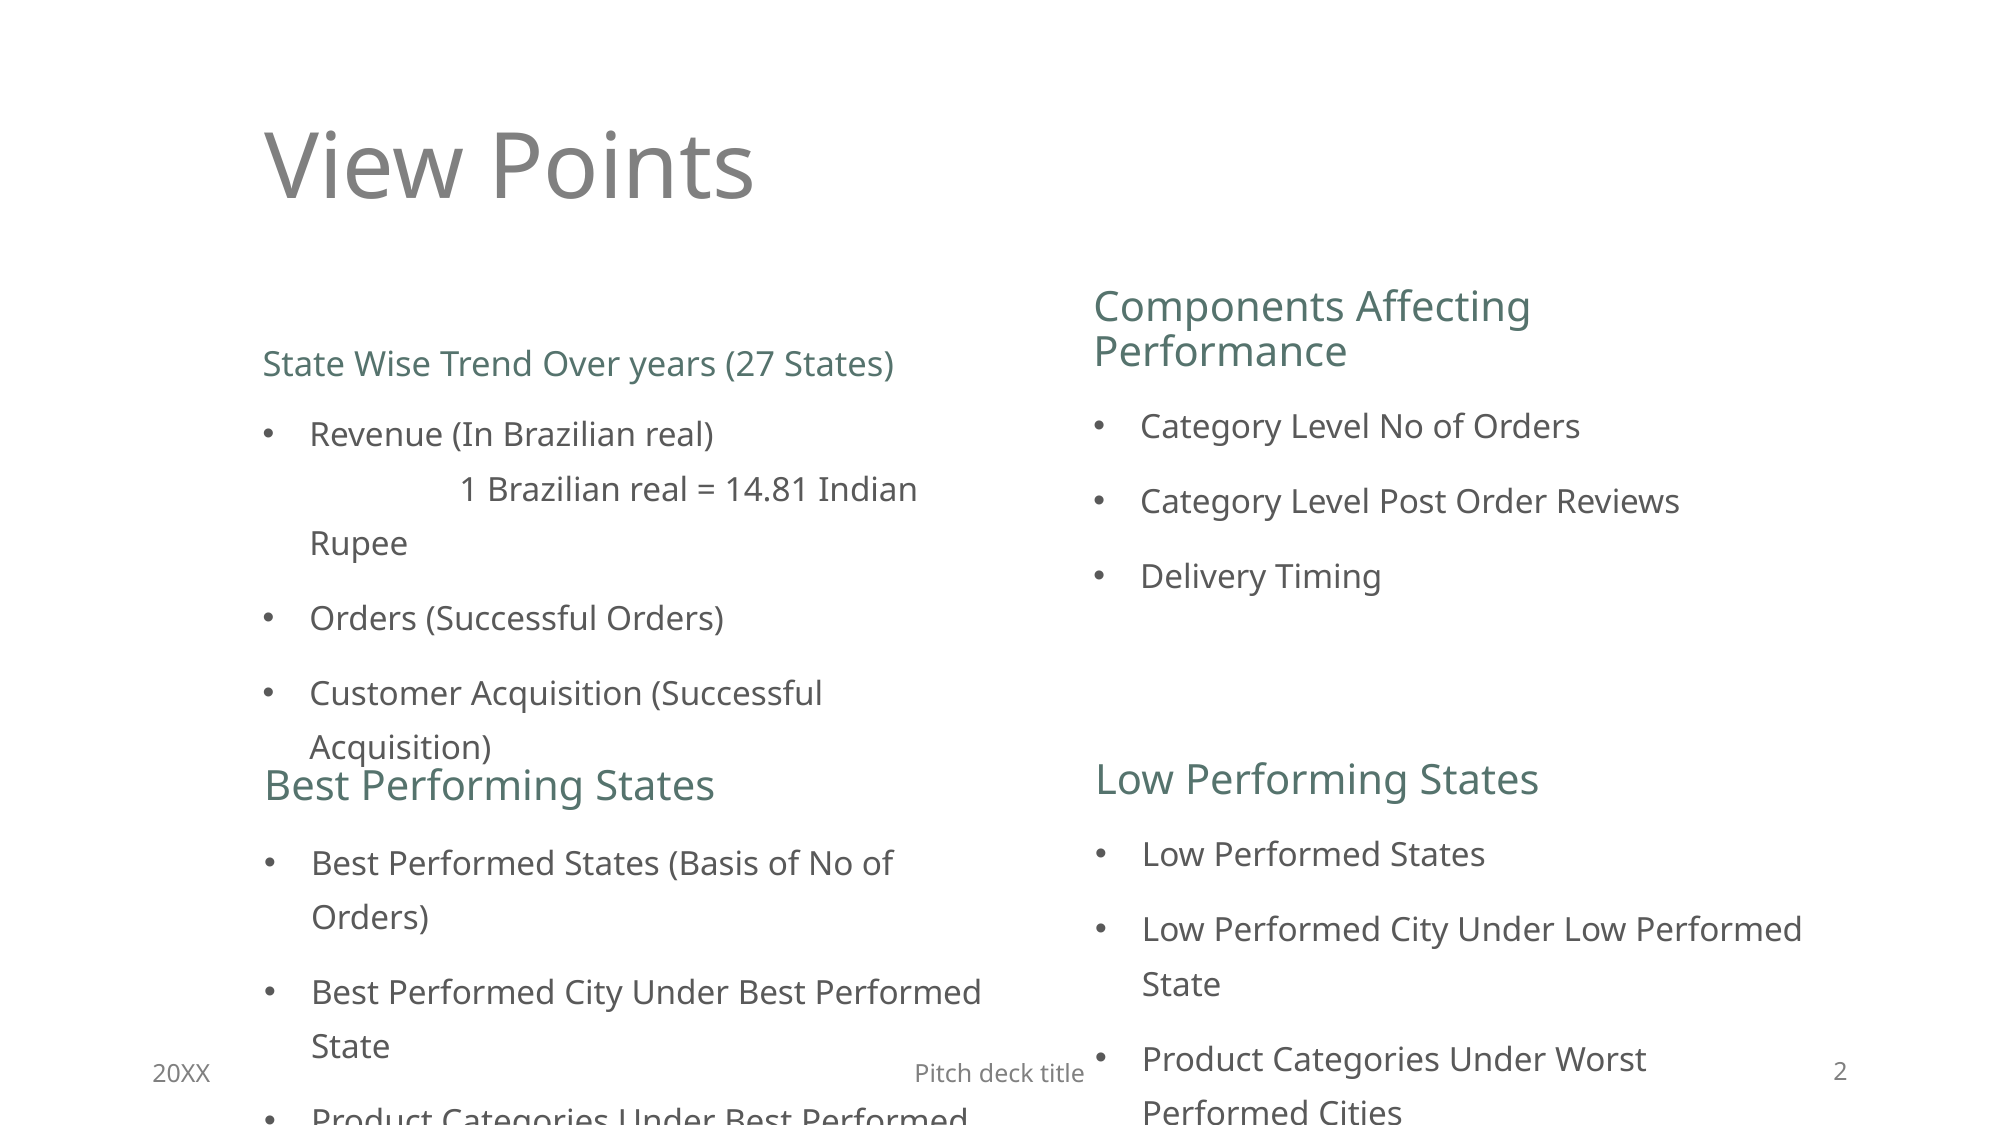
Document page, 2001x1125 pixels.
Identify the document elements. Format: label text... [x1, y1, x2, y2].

list Low Performing States [1080, 735, 1756, 811]
slide_number 20XX [137, 1042, 588, 1103]
list Revenue (In Brazilian real) 1 Brazilian real = 14.81 Indian Rupee Orders (Successful Orders) Customer Acquisition (Successful Acquisition) [247, 391, 954, 706]
list Best Performed States (Basis of No of Orders) Best Performed City Under Best Performed State Product Categories Under Best Performed Cities [249, 820, 1000, 1049]
slide_number 2 [1412, 1042, 1863, 1103]
list Low Performed States Low Performed City Under Low Performed State Product Categories Under Worst Performed Cities [1080, 811, 1831, 1030]
title View Points [249, 59, 1888, 278]
list Components Affecting Performance [1078, 307, 1754, 383]
list State Wise Trend Over years (27 States) [247, 313, 976, 392]
list Best Performing States [249, 741, 925, 817]
footer Pitch deck title [662, 1042, 1338, 1103]
list Category Level No of Orders Category Level Post Order Reviews Delivery Timing [1078, 383, 1754, 663]
